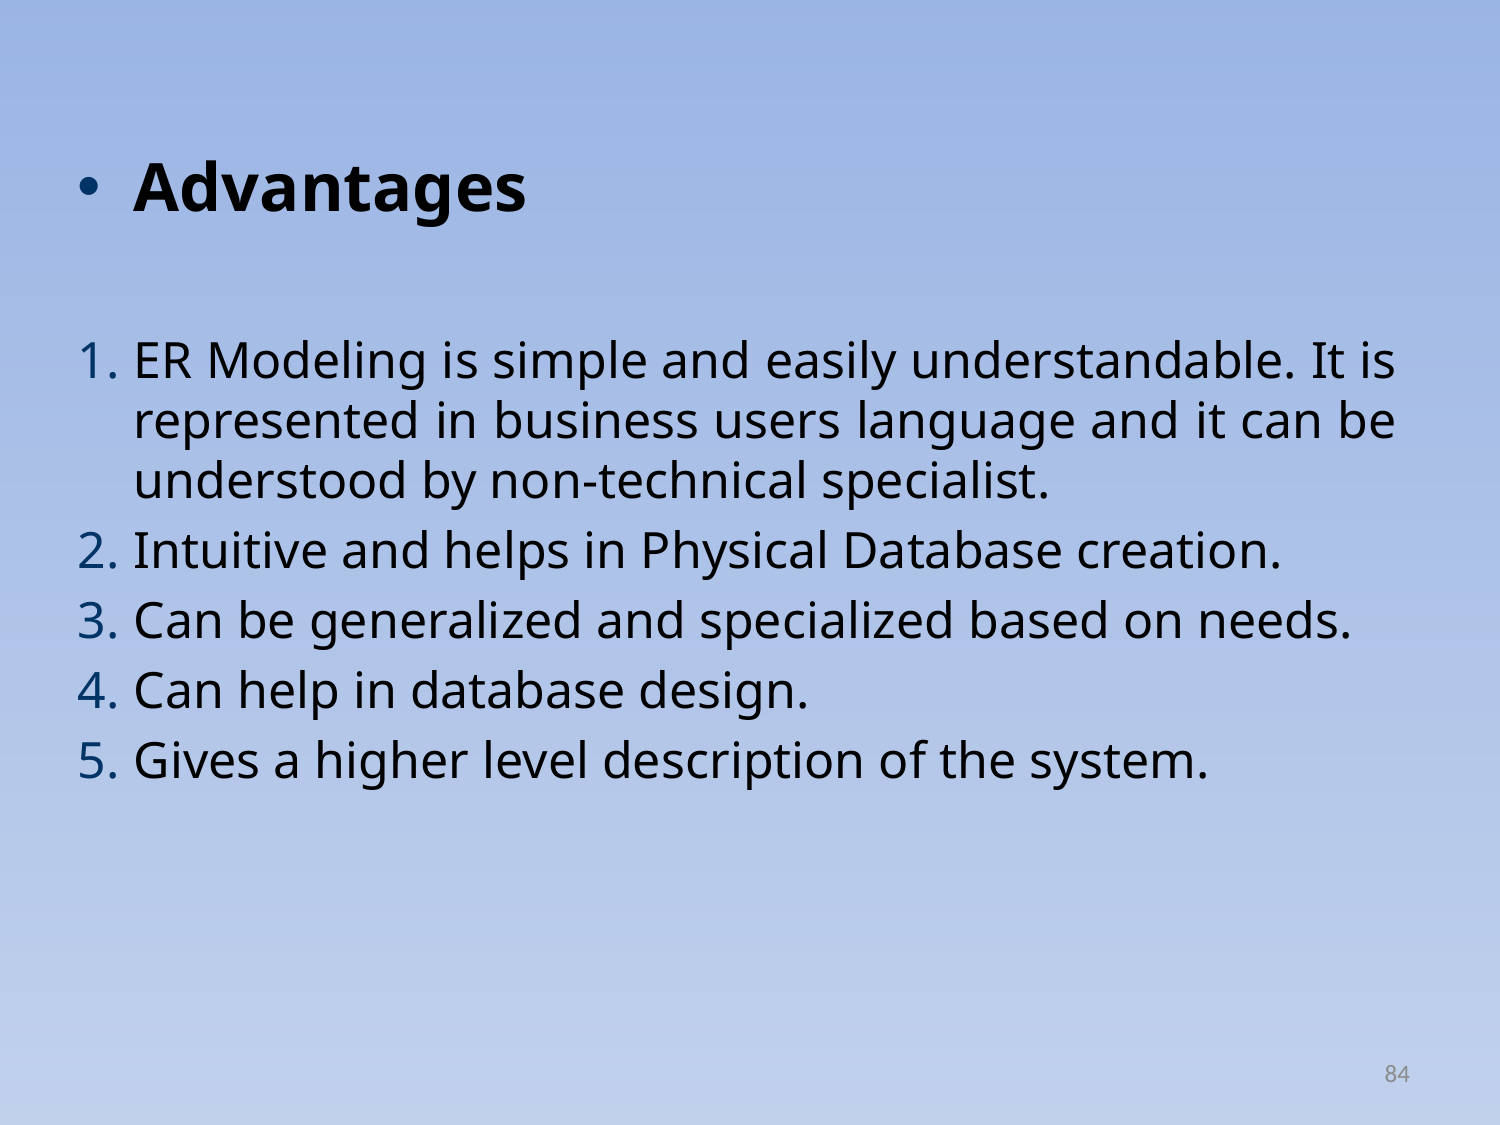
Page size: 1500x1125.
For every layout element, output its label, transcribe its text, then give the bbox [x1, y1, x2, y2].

list Advantages ER Modeling is simple and easily understandable. It is represented in business users language and it can be understood by non-technical specialist. Intuitive and helps in Physical Database creation. Can be generalized and specialized based on needs. Can help in database design. Gives a higher level description of the system. [62, 137, 1413, 880]
slide_number 84 [1074, 1042, 1425, 1103]
